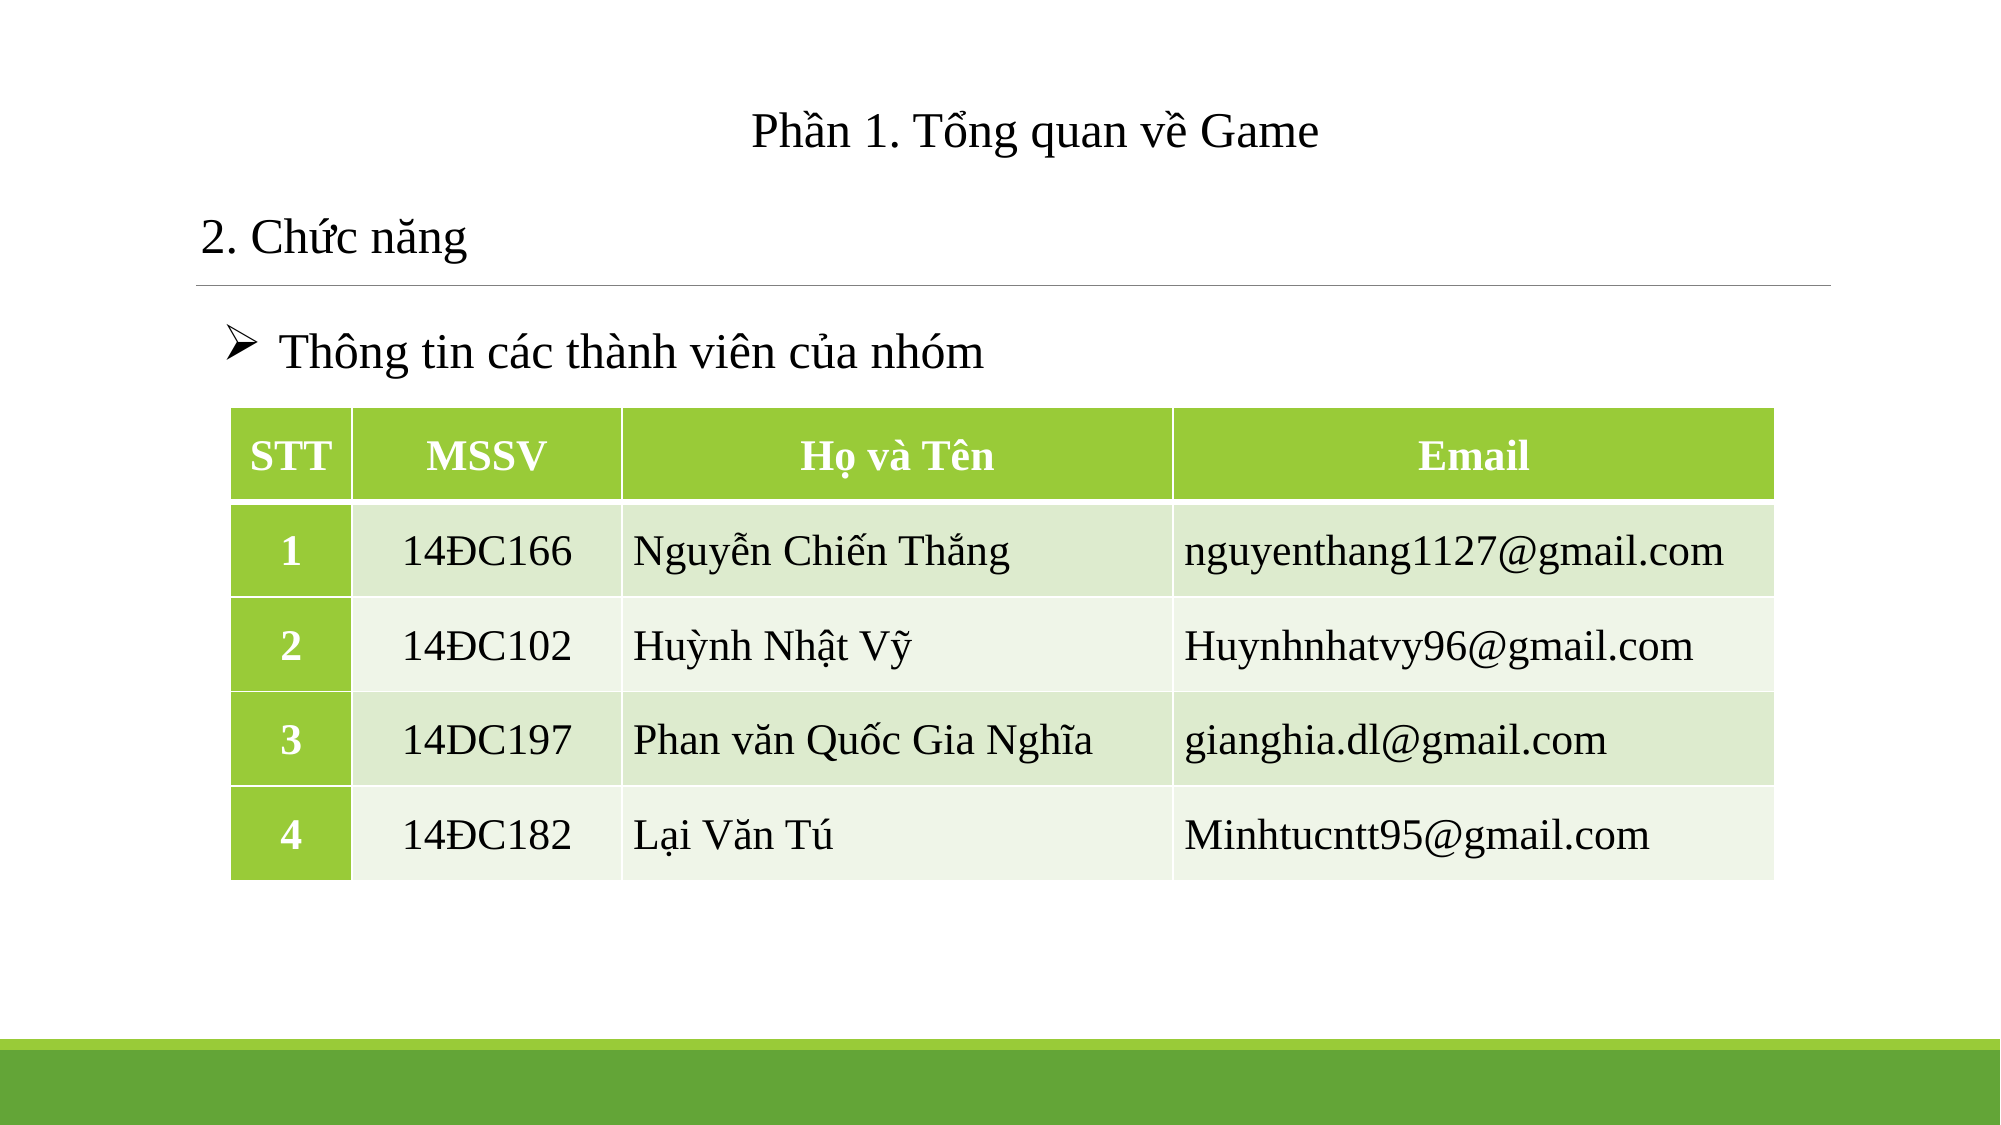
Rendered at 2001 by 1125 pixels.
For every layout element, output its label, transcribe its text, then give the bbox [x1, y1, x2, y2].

table_cell Huỳnh Nhật Vỹ [623, 598, 1172, 691]
table_cell 14ĐC166 [353, 505, 621, 596]
table_cell Minhtucntt95@gmail.com [1174, 787, 1774, 880]
text_box Phần 1. Tổng quan về Game [736, 90, 1335, 166]
table_cell Lại Văn Tú [623, 787, 1172, 880]
table_cell 3 [231, 692, 351, 785]
table_cell 4 [231, 787, 351, 880]
table_cell 14ĐC182 [353, 787, 621, 880]
table_cell 1 [231, 505, 351, 596]
table_cell 14DC197 [353, 692, 621, 785]
text_box 2. Chức năng [140, 166, 1141, 272]
text_box Thông tin các thành viên của nhóm [207, 306, 1000, 386]
table_cell gianghia.dl@gmail.com [1174, 692, 1774, 785]
table_header MSSV [353, 408, 621, 499]
table_cell Nguyễn Chiến Thắng [623, 505, 1172, 596]
table_cell 2 [231, 598, 351, 691]
table_header Họ và Tên [623, 408, 1172, 499]
table_cell 14ĐC102 [353, 598, 621, 691]
table_cell nguyenthang1127@gmail.com [1174, 505, 1774, 596]
table_header Email [1174, 408, 1774, 499]
table_header STT [231, 408, 351, 499]
table_cell Phan văn Quốc Gia Nghĩa [623, 692, 1172, 785]
table_cell Huynhnhatvy96@gmail.com [1174, 598, 1774, 691]
